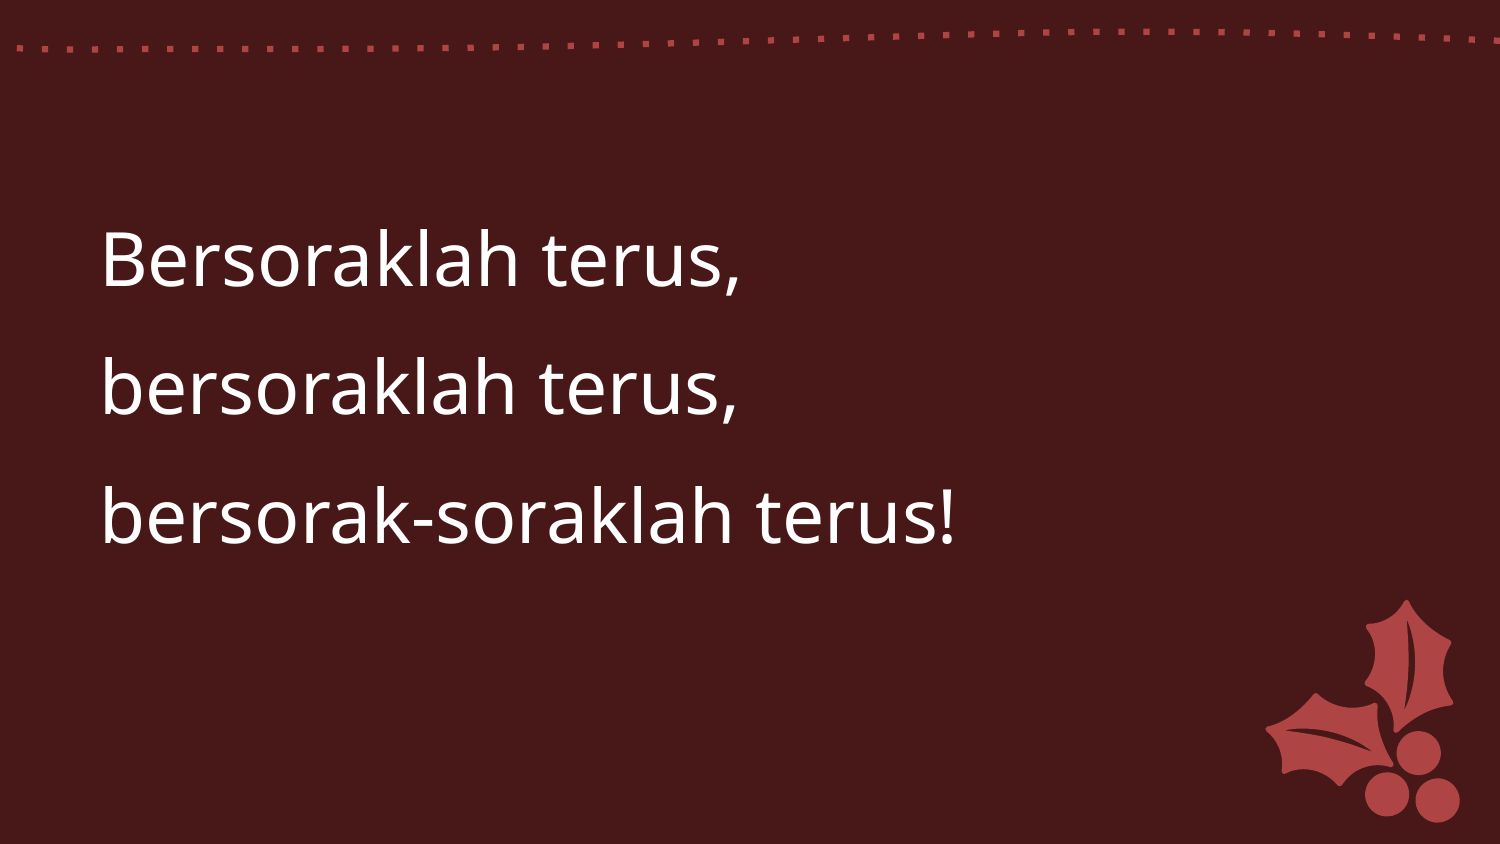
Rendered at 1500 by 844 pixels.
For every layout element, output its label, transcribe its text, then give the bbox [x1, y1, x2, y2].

text_box Bersoraklah terus, bersoraklah terus, bersorak-soraklah terus! [59, 182, 1424, 684]
